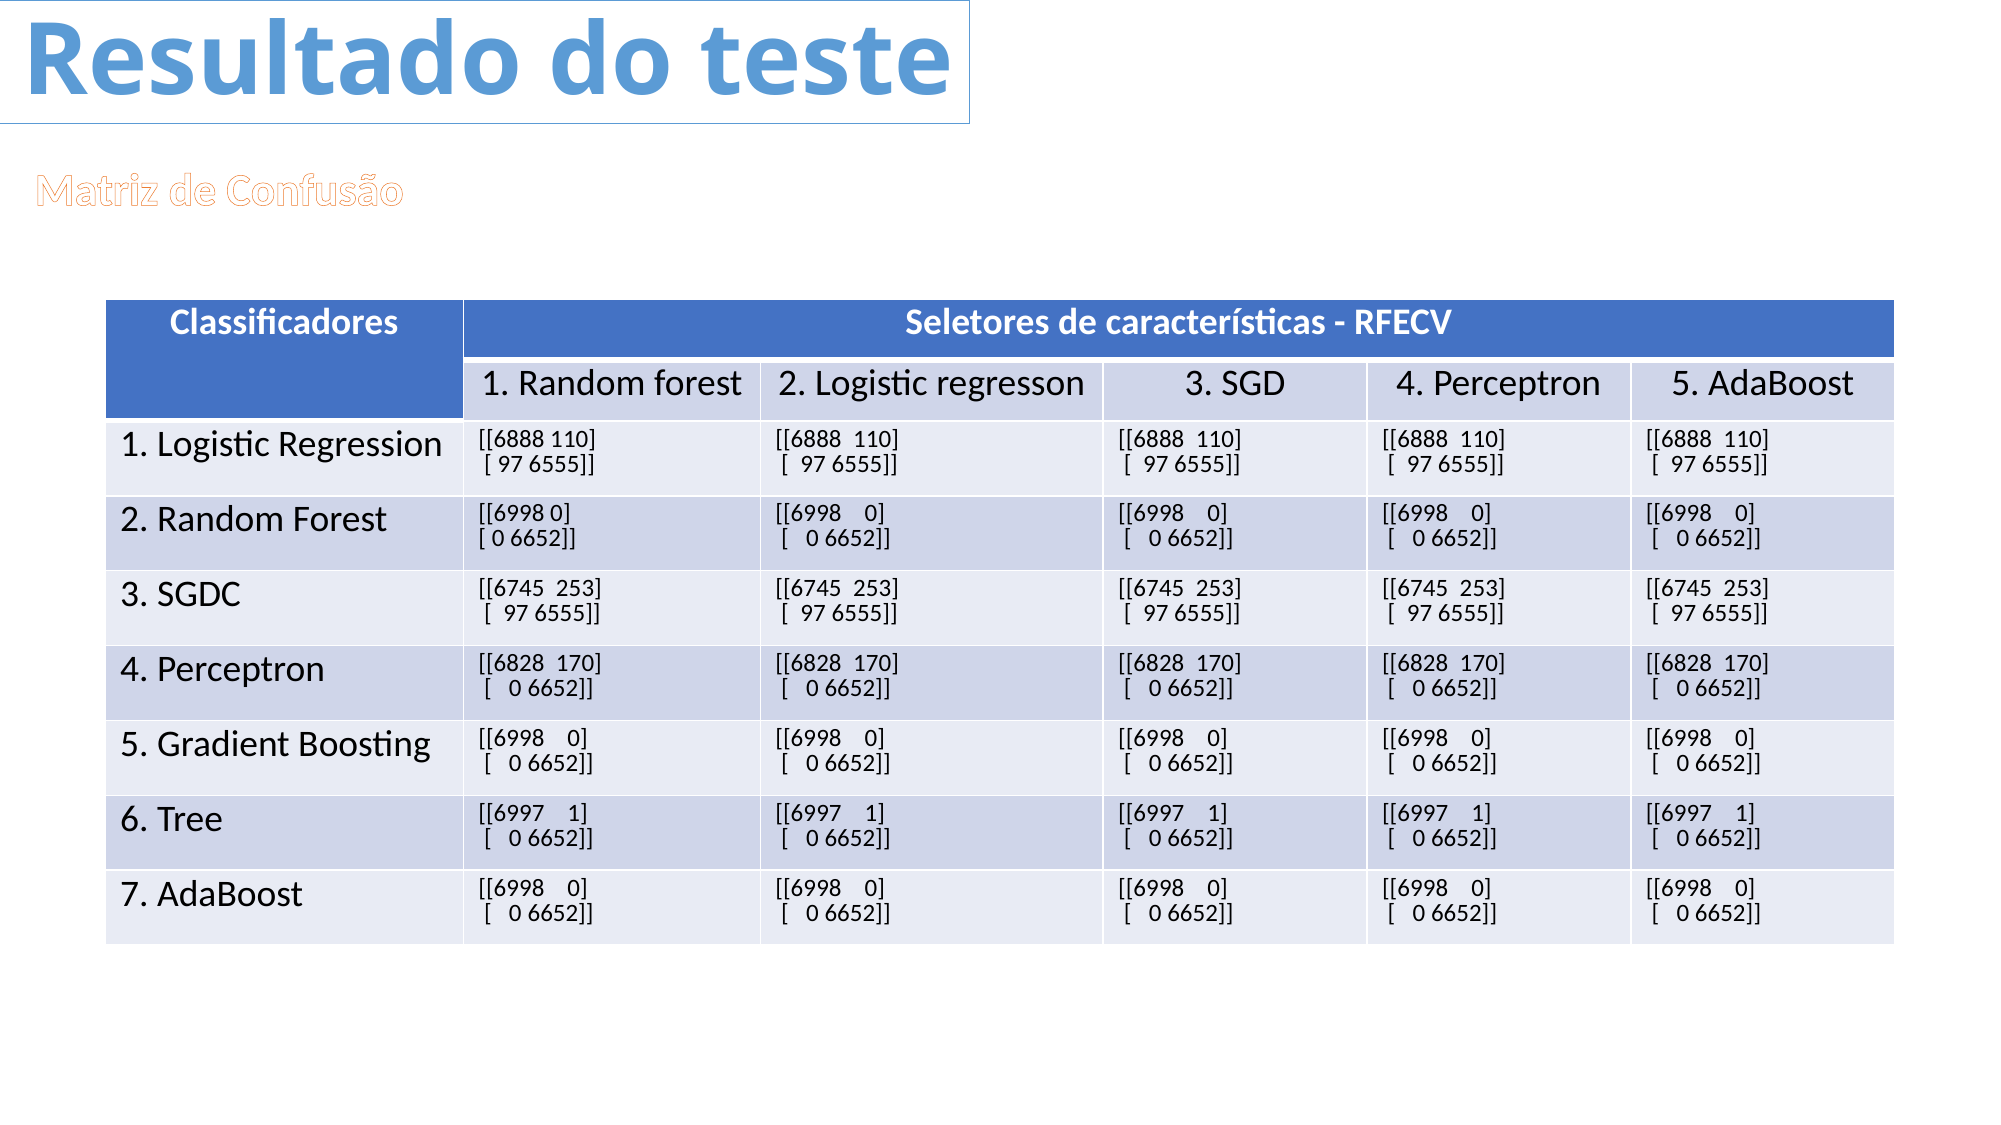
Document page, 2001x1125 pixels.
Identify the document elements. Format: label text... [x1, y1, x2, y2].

table_cell [[6828 170] [ 0 6652]] [1104, 646, 1366, 720]
table_cell [[6998 0] [ 0 6652]] [1632, 871, 1894, 944]
table_cell [[6997 1] [ 0 6652]] [761, 796, 1102, 869]
table_cell 5. Gradient Boosting [106, 721, 463, 795]
table_cell [[6828 170] [ 0 6652]] [464, 646, 760, 720]
table_cell 6. Tree [106, 796, 463, 869]
table_cell [[6998 0] [ 0 6652]] [1368, 721, 1630, 795]
text_box 5. Resultado do teste [0, 0, 970, 124]
table_cell [[6998 0] [ 0 6652]] [464, 871, 760, 944]
table_cell [[6998 0] [ 0 6652]] [1632, 497, 1894, 570]
table_cell [[6998 0] [ 0 6652]] [464, 497, 760, 570]
table_cell 7. AdaBoost [106, 871, 463, 944]
table_cell [[6888 110] [ 97 6555]] [761, 422, 1102, 495]
table_cell 5. AdaBoost [1632, 363, 1894, 420]
table_cell [[6828 170] [ 0 6652]] [1632, 646, 1894, 720]
table_header Classificadores [106, 300, 463, 418]
table_cell [[6997 1] [ 0 6652]] [464, 796, 760, 869]
table_cell 4. Perceptron [106, 646, 463, 720]
table_cell [[6997 1] [ 0 6652]] [1632, 796, 1894, 869]
table_cell [[6828 170] [ 0 6652]] [761, 646, 1102, 720]
table_cell [[6888 110] [ 97 6555]] [1368, 422, 1630, 495]
table_header Seletores de características - RFECV [464, 300, 1894, 357]
table_cell 3. SGD [1104, 363, 1366, 420]
table_cell [[6745 253] [ 97 6555]] [1632, 571, 1894, 645]
table_cell [[6828 170] [ 0 6652]] [1368, 646, 1630, 720]
table_cell [[6998 0] [ 0 6652]] [761, 721, 1102, 795]
table_cell [[6745 253] [ 97 6555]] [464, 571, 760, 645]
table_cell 1. Random forest [464, 363, 760, 420]
table_cell [[6888 110] [ 97 6555]] [1104, 422, 1366, 495]
table_cell [[6998 0] [ 0 6652]] [1368, 871, 1630, 944]
table_cell 2. Logistic regresson [761, 363, 1102, 420]
table_cell [[6998 0] [ 0 6652]] [1104, 721, 1366, 795]
table_cell [[6745 253] [ 97 6555]] [761, 571, 1102, 645]
table_cell [[6997 1] [ 0 6652]] [1368, 796, 1630, 869]
table_cell [[6997 1] [ 0 6652]] [1104, 796, 1366, 869]
table_cell [[6998 0] [ 0 6652]] [1632, 721, 1894, 795]
table_cell 2. Random Forest [106, 497, 463, 570]
table_cell [[6745 253] [ 97 6555]] [1104, 571, 1366, 645]
table_cell [[6745 253] [ 97 6555]] [1368, 571, 1630, 645]
table_cell [[6998 0] [ 0 6652]] [761, 871, 1102, 944]
table_cell [[6998 0] [ 0 6652]] [1368, 497, 1630, 570]
table_cell [[6998 0] [ 0 6652]] [1104, 497, 1366, 570]
table_cell [[6888 110] [ 97 6555]] [464, 422, 760, 495]
table_cell [[6888 110] [ 97 6555]] [1632, 422, 1894, 495]
table_cell [[6998 0] [ 0 6652]] [464, 721, 760, 795]
text_box Matriz de Confusão [20, 152, 419, 222]
table_cell [[6998 0] [ 0 6652]] [1104, 871, 1366, 944]
table_cell 3. SGDC [106, 571, 463, 645]
table_cell 1. Logistic Regression [106, 423, 463, 495]
table_cell [[6998 0] [ 0 6652]] [761, 497, 1102, 570]
table_cell 4. Perceptron [1368, 363, 1630, 420]
